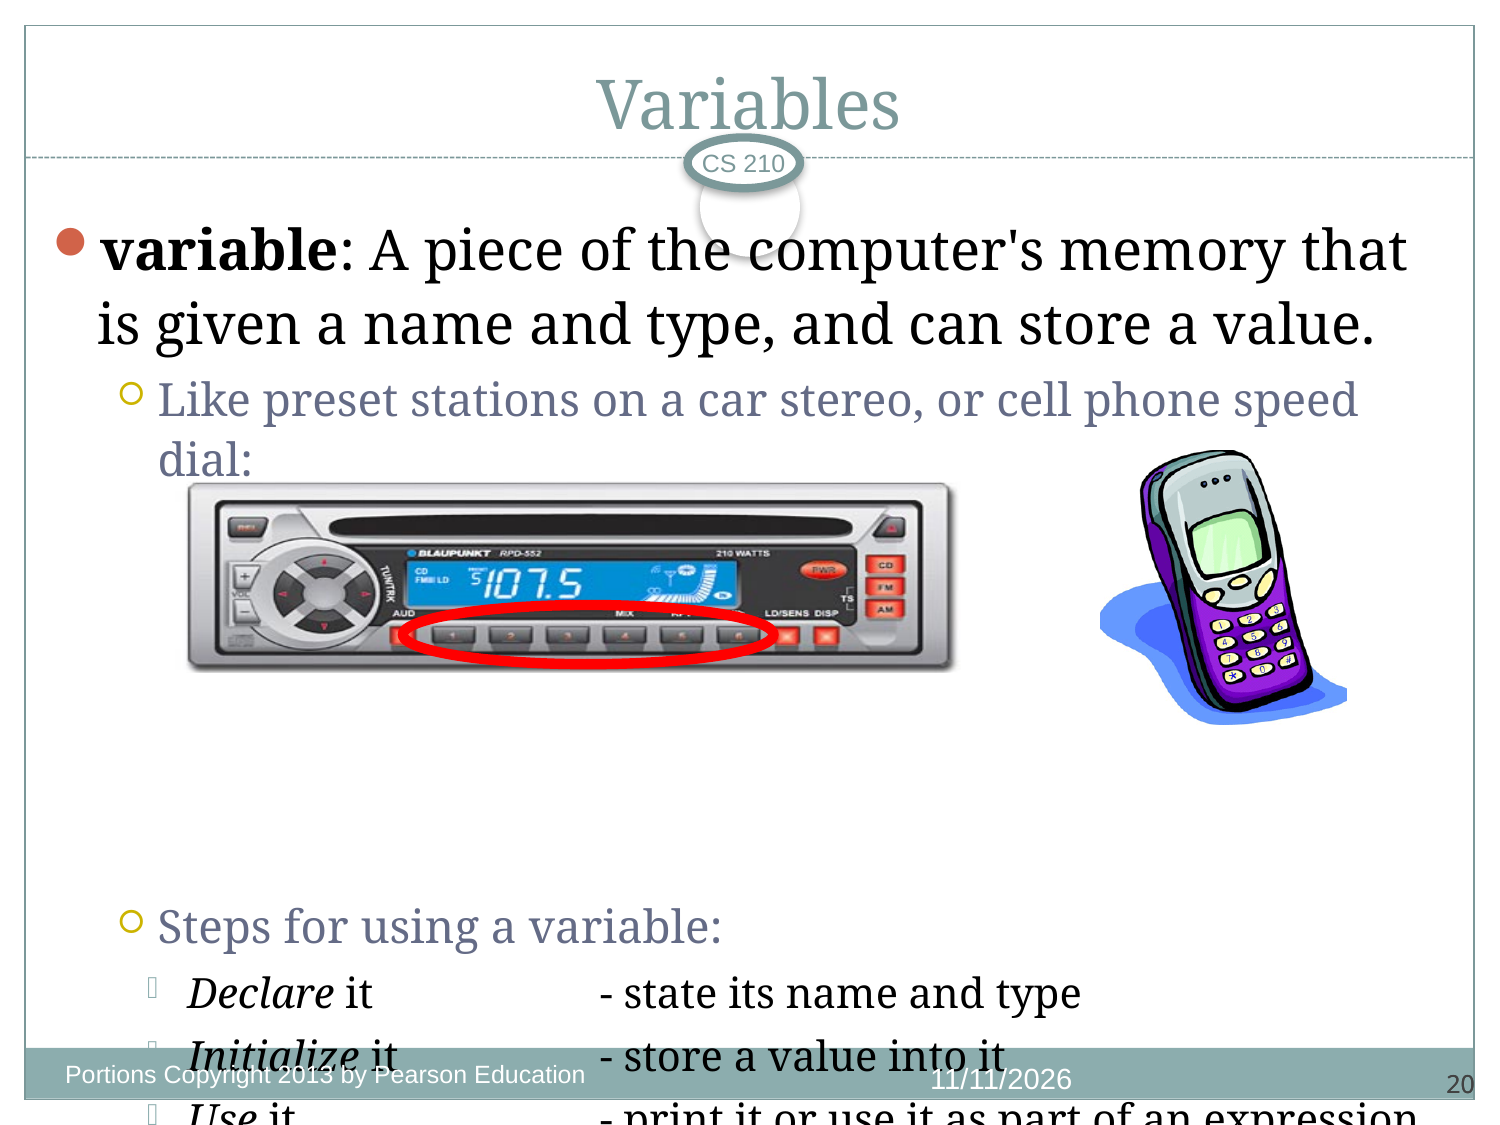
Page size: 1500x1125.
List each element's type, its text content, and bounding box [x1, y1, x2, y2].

picture [1099, 449, 1348, 726]
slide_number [837, 1052, 1088, 1113]
slide_number CS 210 [675, 137, 813, 188]
list variable: A piece of the computer's memory that is given a name and type, and can store a value. Like preset stations on a car stereo, or cell phone speed dial: Steps for using a variable: Declare it - state its name and type Initialize it - store a value into it Use it - print it or use it as part of an expression [37, 200, 1463, 1038]
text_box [174, 478, 967, 674]
title Variables [49, 37, 1450, 144]
footer Portions Copyright 2013 by Pearson Education [50, 1051, 663, 1112]
